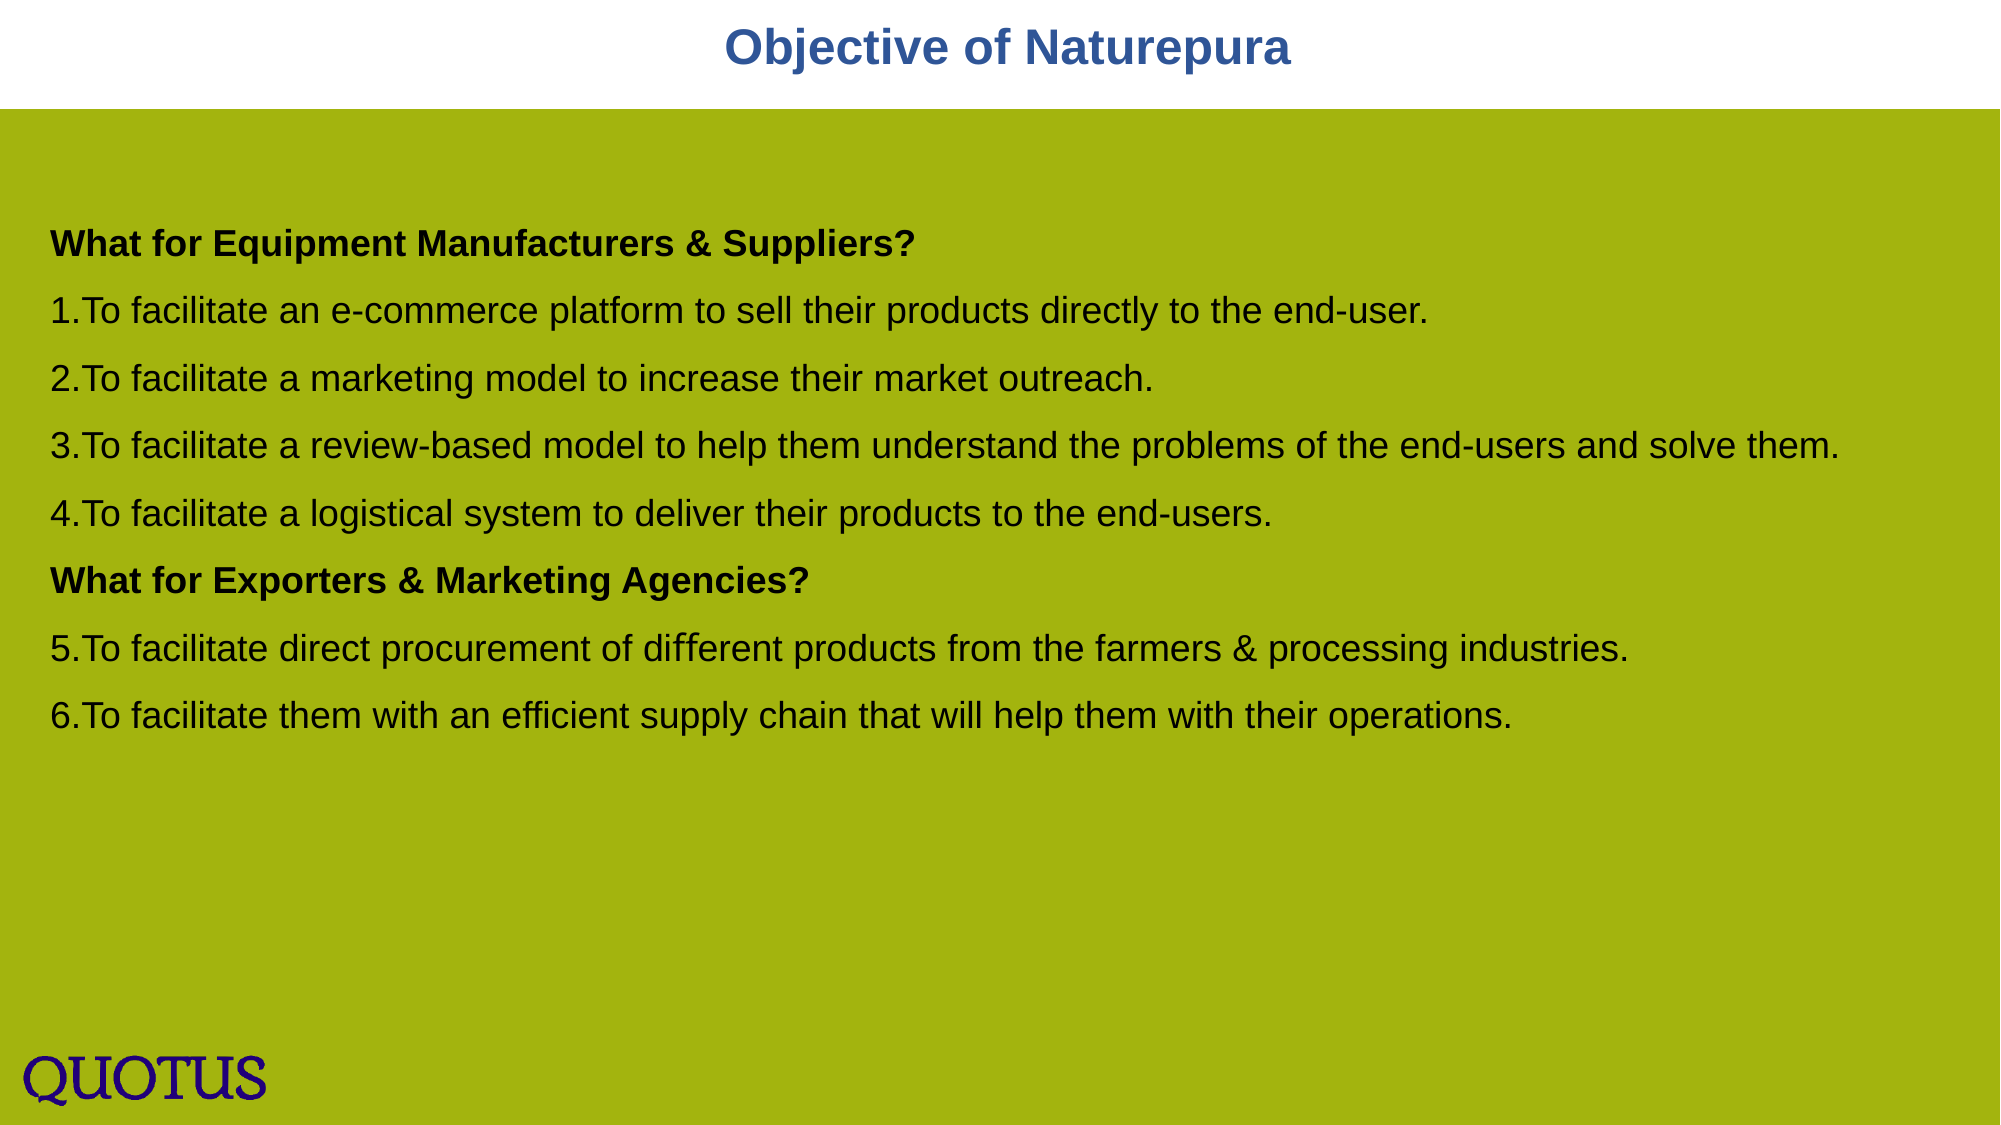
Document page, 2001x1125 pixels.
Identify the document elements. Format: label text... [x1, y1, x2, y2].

subtitle Objective of Naturepura [15, 13, 2000, 109]
picture [0, 109, 2000, 1125]
